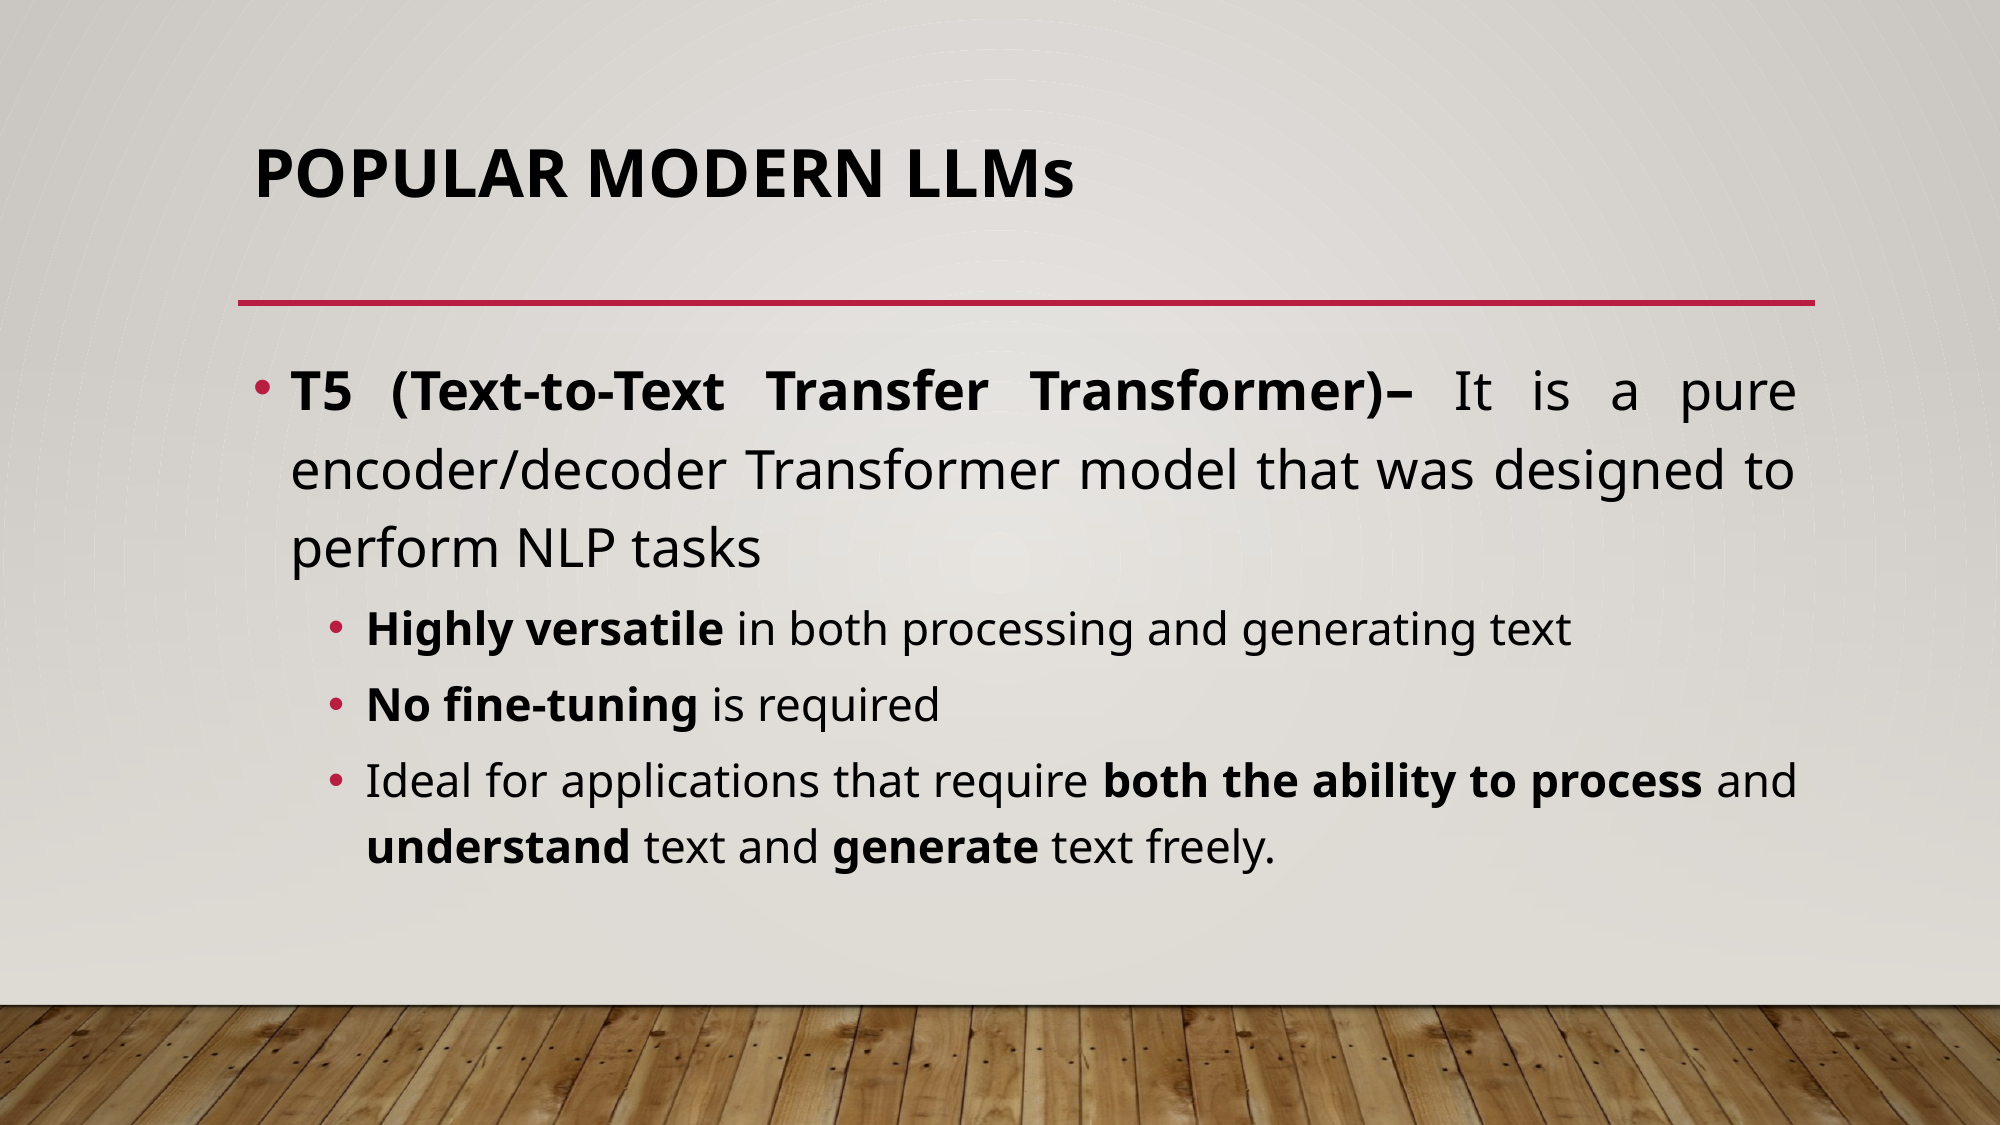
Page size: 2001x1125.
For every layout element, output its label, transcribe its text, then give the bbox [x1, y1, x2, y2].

picture [0, 1005, 2000, 1125]
list T5 (Text-to-Text Transfer Transformer)– It is a pure encoder/decoder Transformer model that was designed to perform NLP tasks Highly versatile in both processing and generating text No fine-tuning is required Ideal for applications that require both the ability to process and understand text and generate text freely. [238, 330, 1814, 897]
title POPULAR MODERN LLMs [238, 131, 1814, 305]
